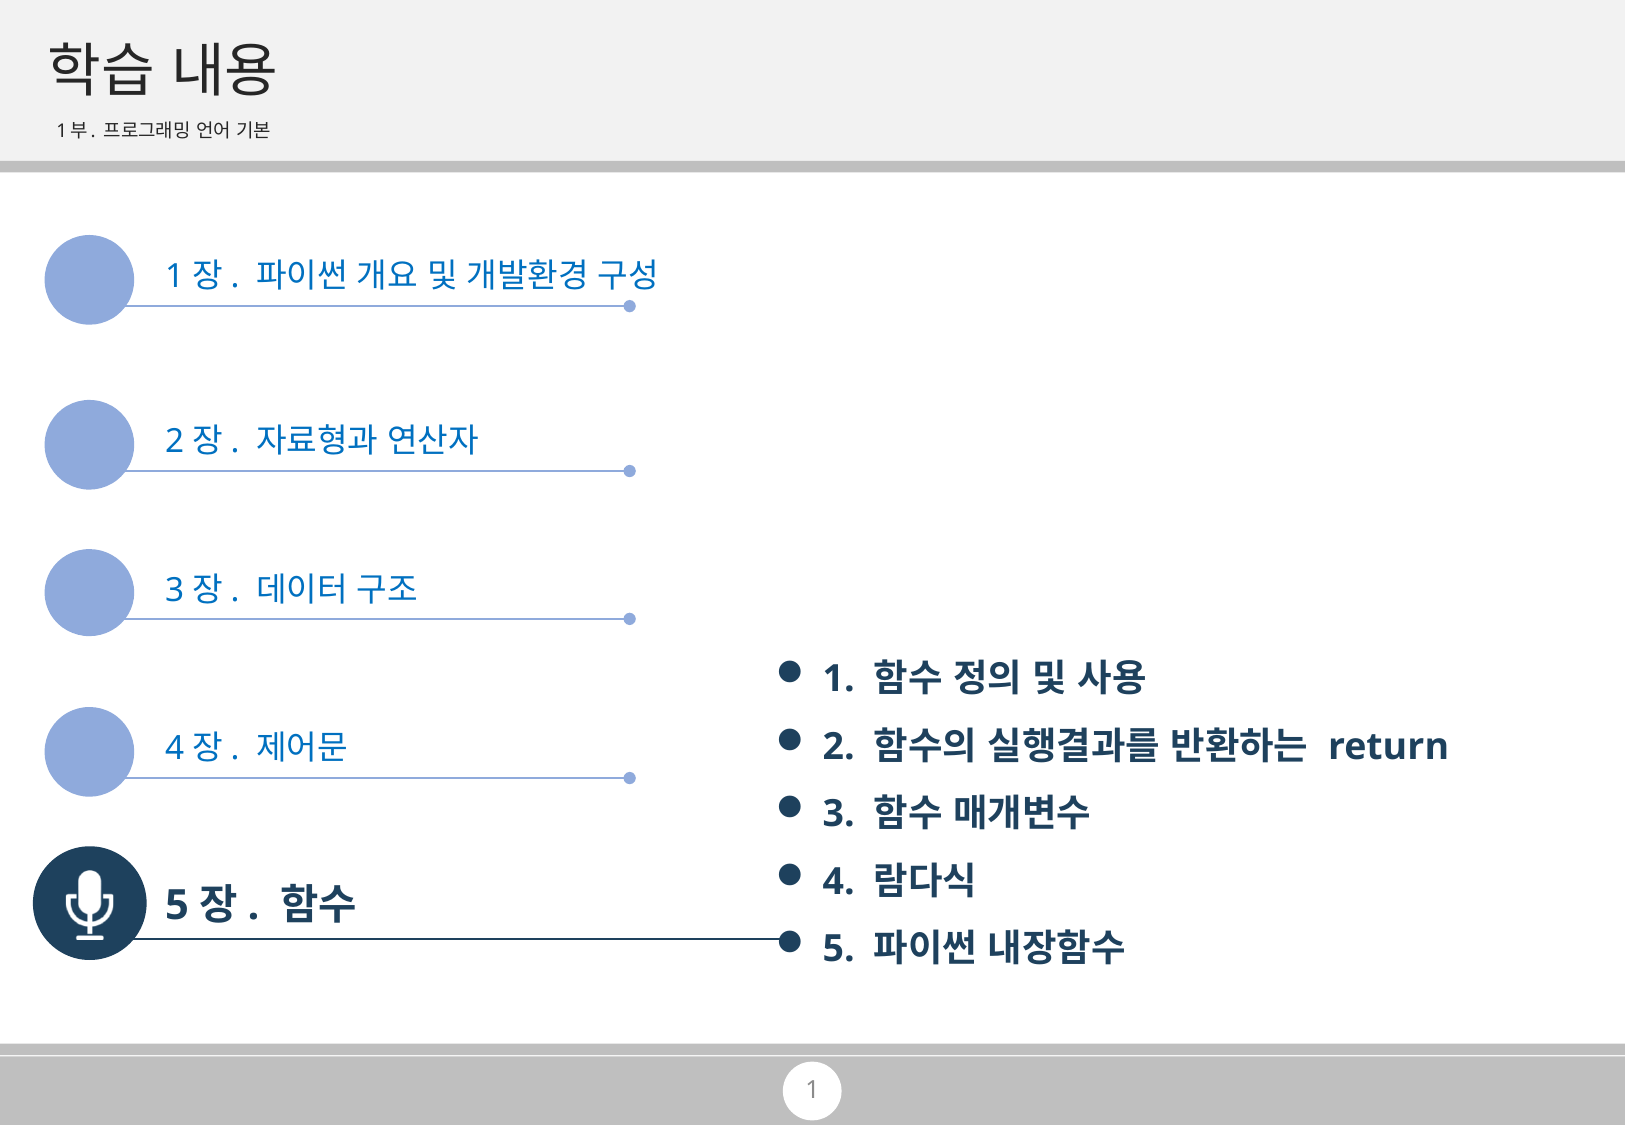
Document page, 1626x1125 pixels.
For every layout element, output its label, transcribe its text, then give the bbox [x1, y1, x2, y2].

title 학습 내용 [32, 30, 1592, 114]
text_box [44, 235, 683, 325]
text_box [43, 705, 136, 798]
text_box [43, 398, 136, 491]
text_box 3장. 데이터 구조 [150, 560, 531, 616]
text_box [32, 846, 147, 960]
text_box 1. 함수 정의 및 사용 2. 함수의 실행결과를 반환하는 return 3. 함수 매개변수 4. 람다식 5. 파이썬 내장함수 [761, 624, 1568, 977]
text_box 4장. 제어문 [150, 719, 531, 774]
slide_number 1 [629, 1061, 996, 1121]
list 1부. 프로그래밍 언어 기본 [44, 113, 1592, 149]
text_box 5장. 함수 [150, 870, 761, 936]
text_box 2장. 자료형과 연산자 [150, 412, 531, 467]
text_box [43, 548, 136, 638]
